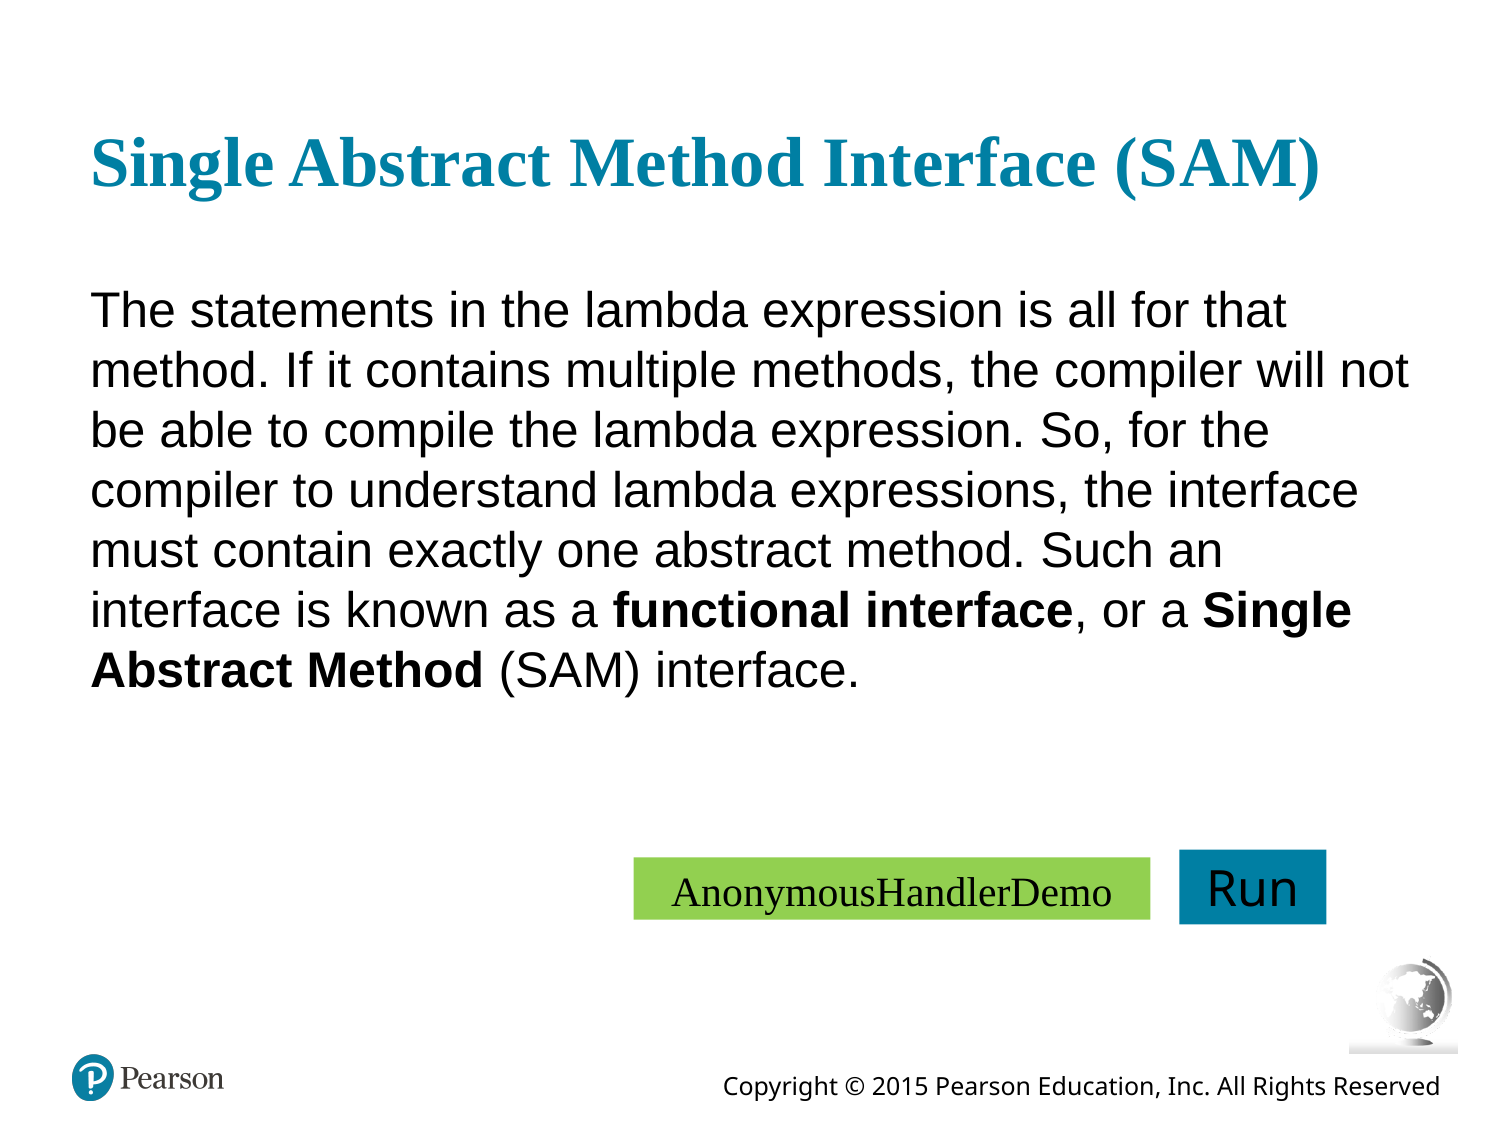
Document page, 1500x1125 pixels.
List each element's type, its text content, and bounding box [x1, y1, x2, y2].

picture [80, 1063, 106, 1088]
picture [72, 1054, 88, 1070]
title Single Abstract Method Interface (S A M) [75, 35, 1425, 216]
picture [1349, 955, 1458, 1054]
text_box AnonymousHandlerDemo [633, 857, 1151, 920]
text_box Run [1179, 849, 1327, 925]
picture [98, 1054, 224, 1101]
list The statements in the lambda expression is all for that method. If it contains multiple methods, the compiler will not be able to compile the lambda expression. So, for the compiler to understand lambda expressions, the interface must contain exactly one abstract method. Such an interface is known as a functional interface, or a Single Abstract Method (S A M) interface. [75, 262, 1426, 700]
picture [72, 1087, 83, 1101]
